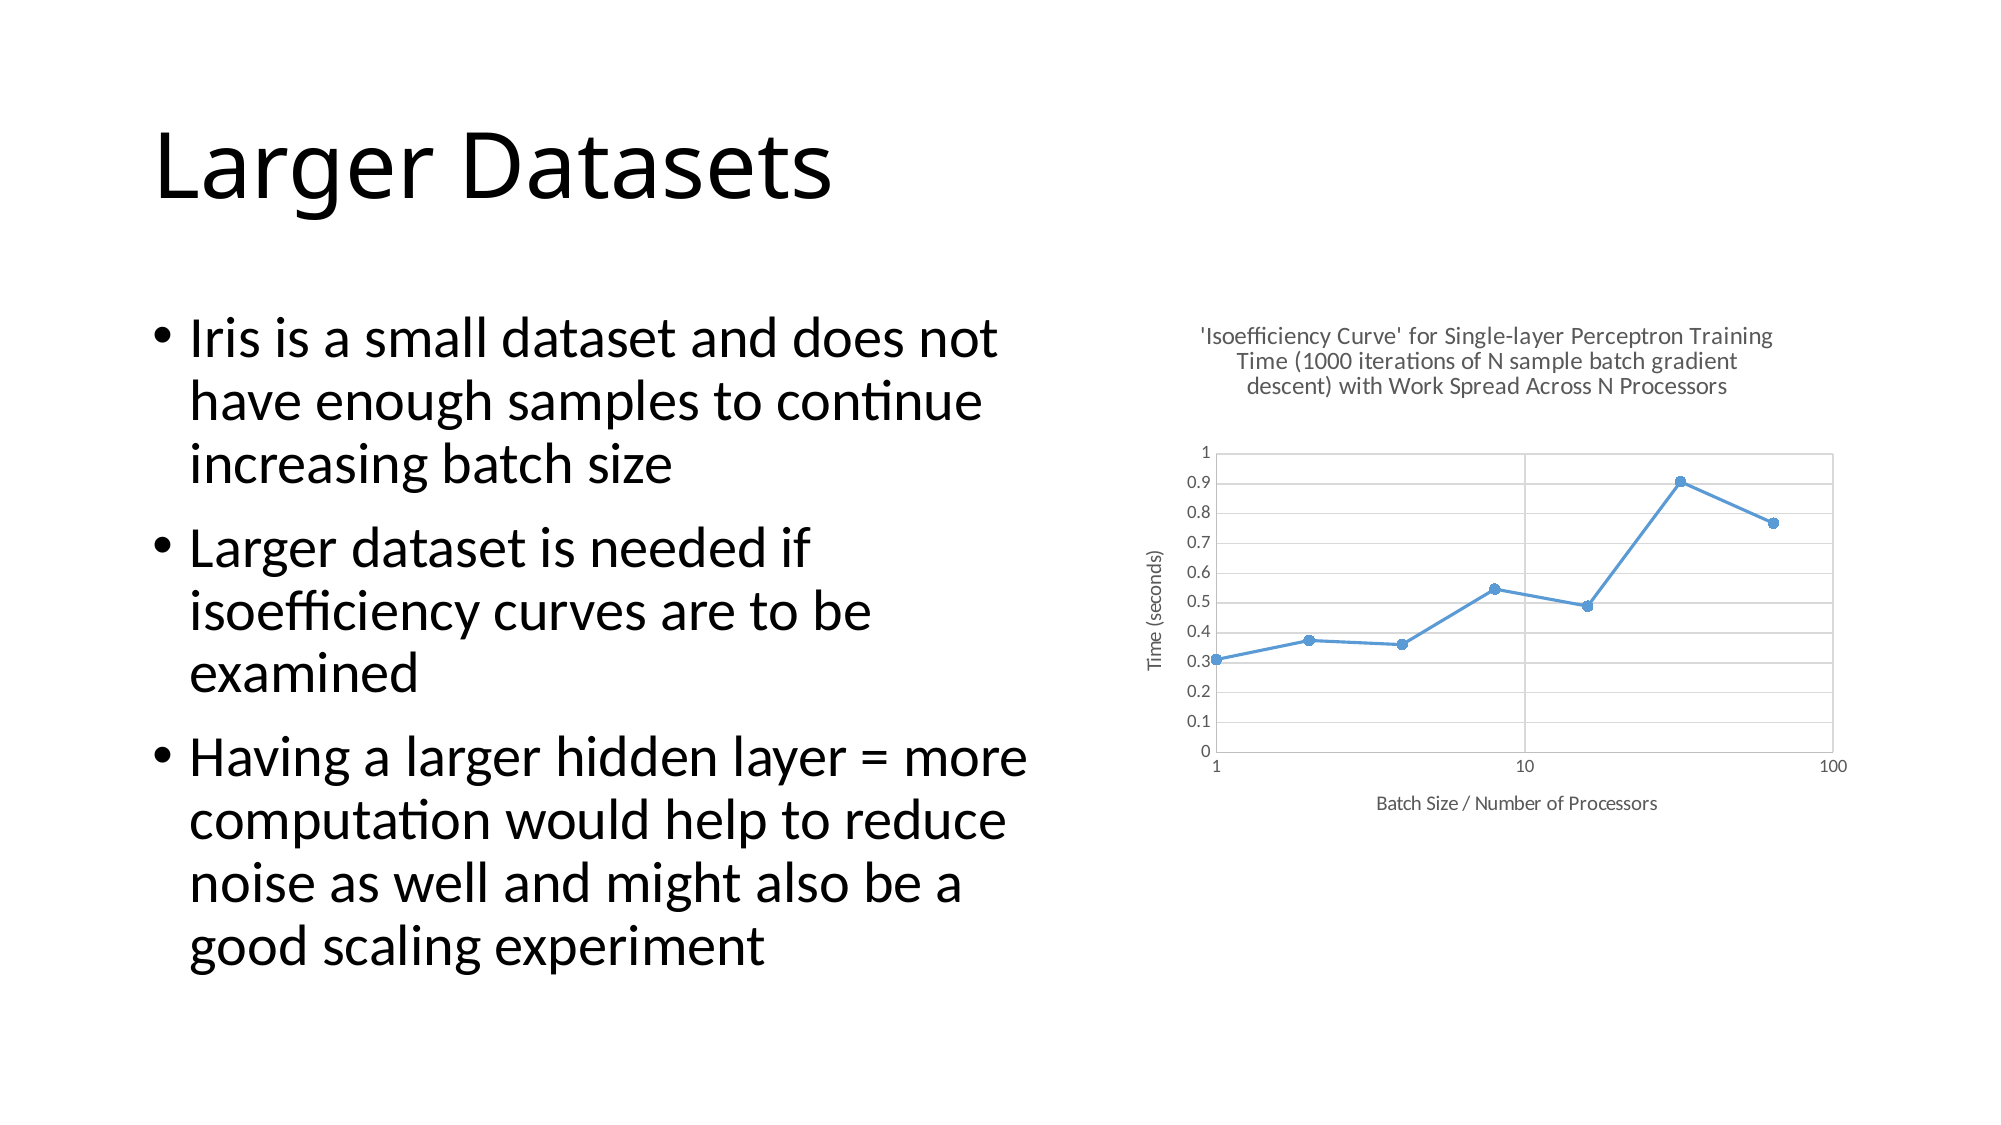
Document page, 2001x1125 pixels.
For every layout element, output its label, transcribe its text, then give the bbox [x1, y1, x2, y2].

chart [1112, 299, 1863, 846]
list Iris is a small dataset and does not have enough samples to continue increasing batch size Larger dataset is needed if isoefficiency curves are to be examined Having a larger hidden layer = more computation would help to reduce noise as well and might also be a good scaling experiment [137, 299, 1067, 1014]
title Larger Datasets [137, 59, 1863, 278]
